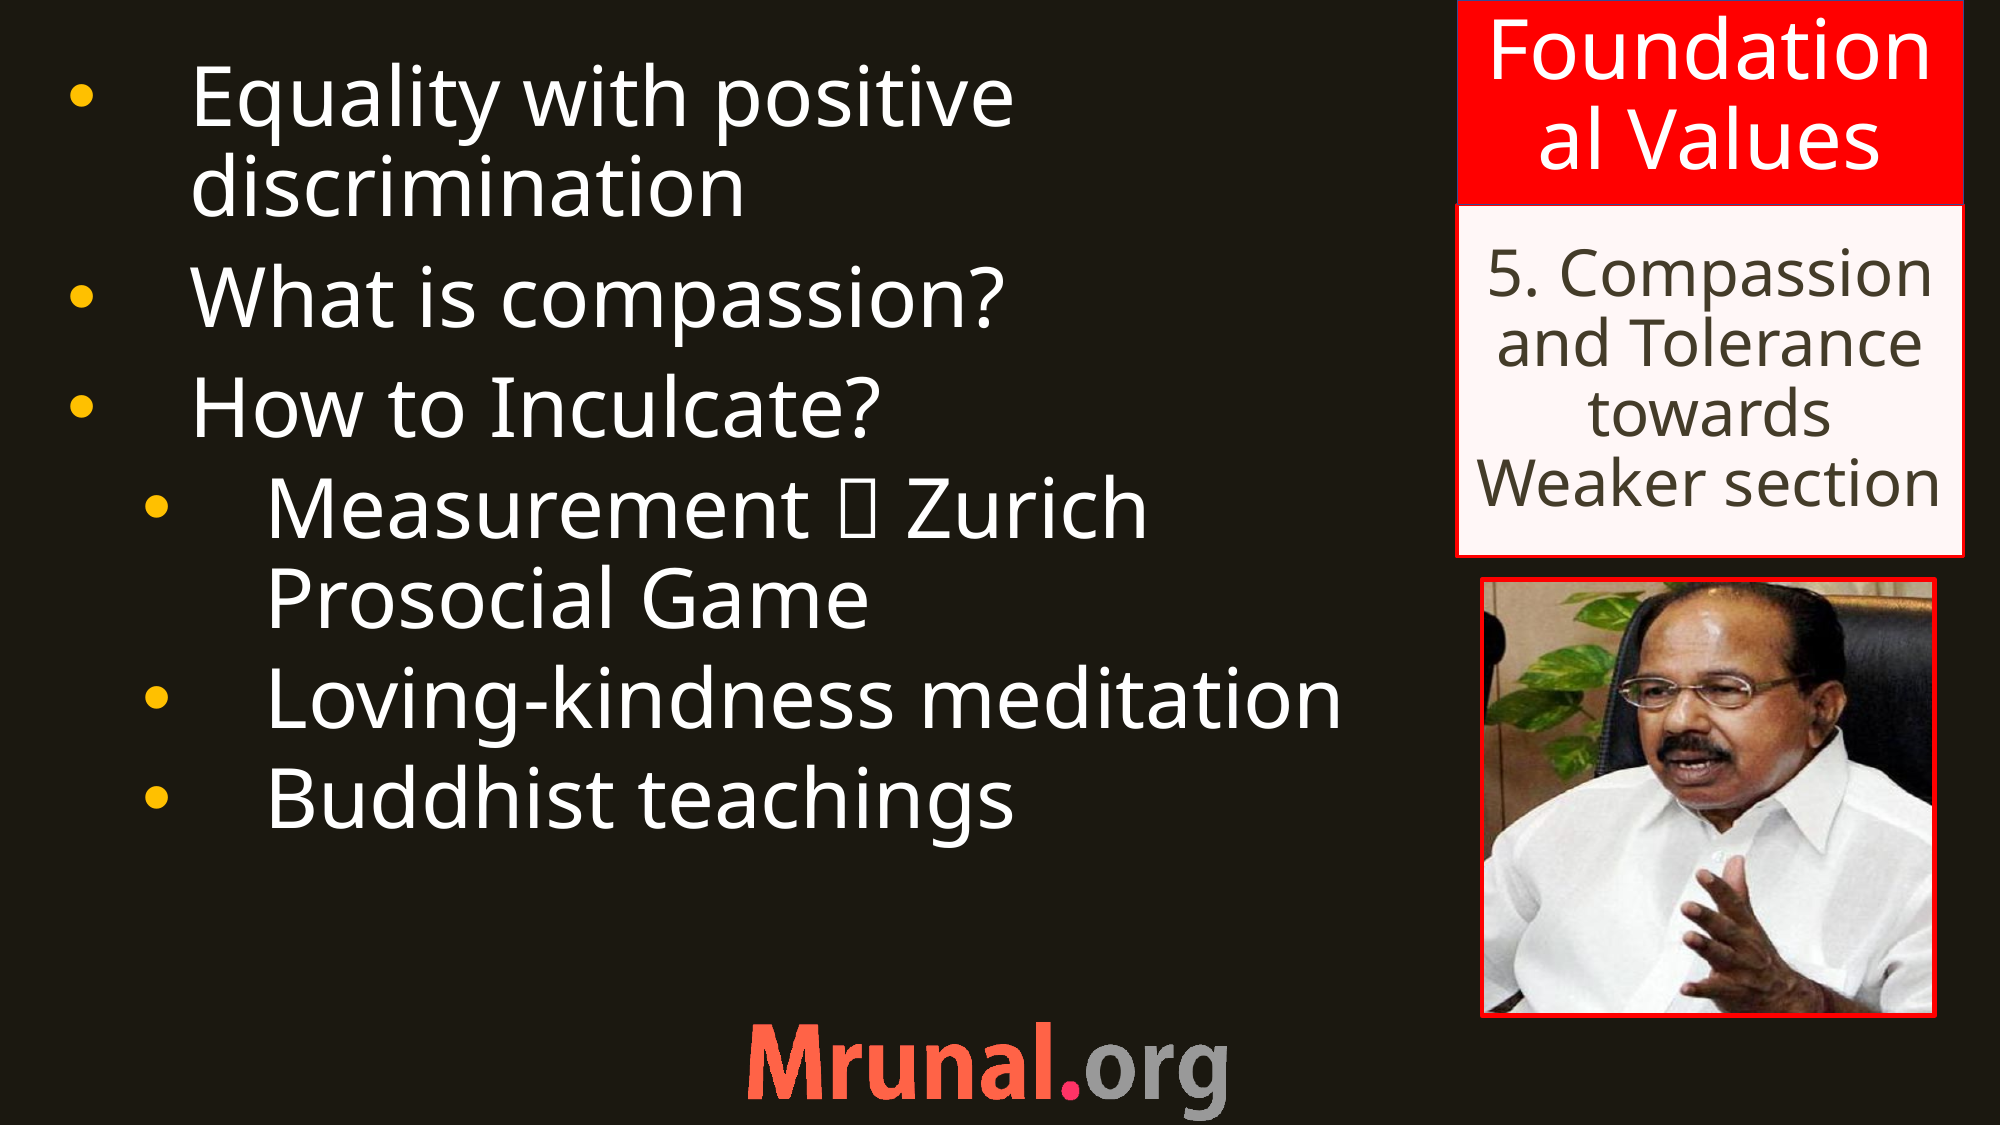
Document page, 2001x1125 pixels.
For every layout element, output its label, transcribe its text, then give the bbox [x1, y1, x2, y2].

list Equality with positive discrimination What is compassion? How to Inculcate? Measurement  Zurich Prosocial Game Loving-kindness meditation Buddhist teachings [52, 47, 1447, 1014]
title 5. Compassion and Tolerance towards Weaker section [1455, 203, 1965, 558]
list Foundational Values [1457, 0, 1964, 205]
picture [741, 1014, 1230, 1125]
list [1483, 581, 1933, 1014]
